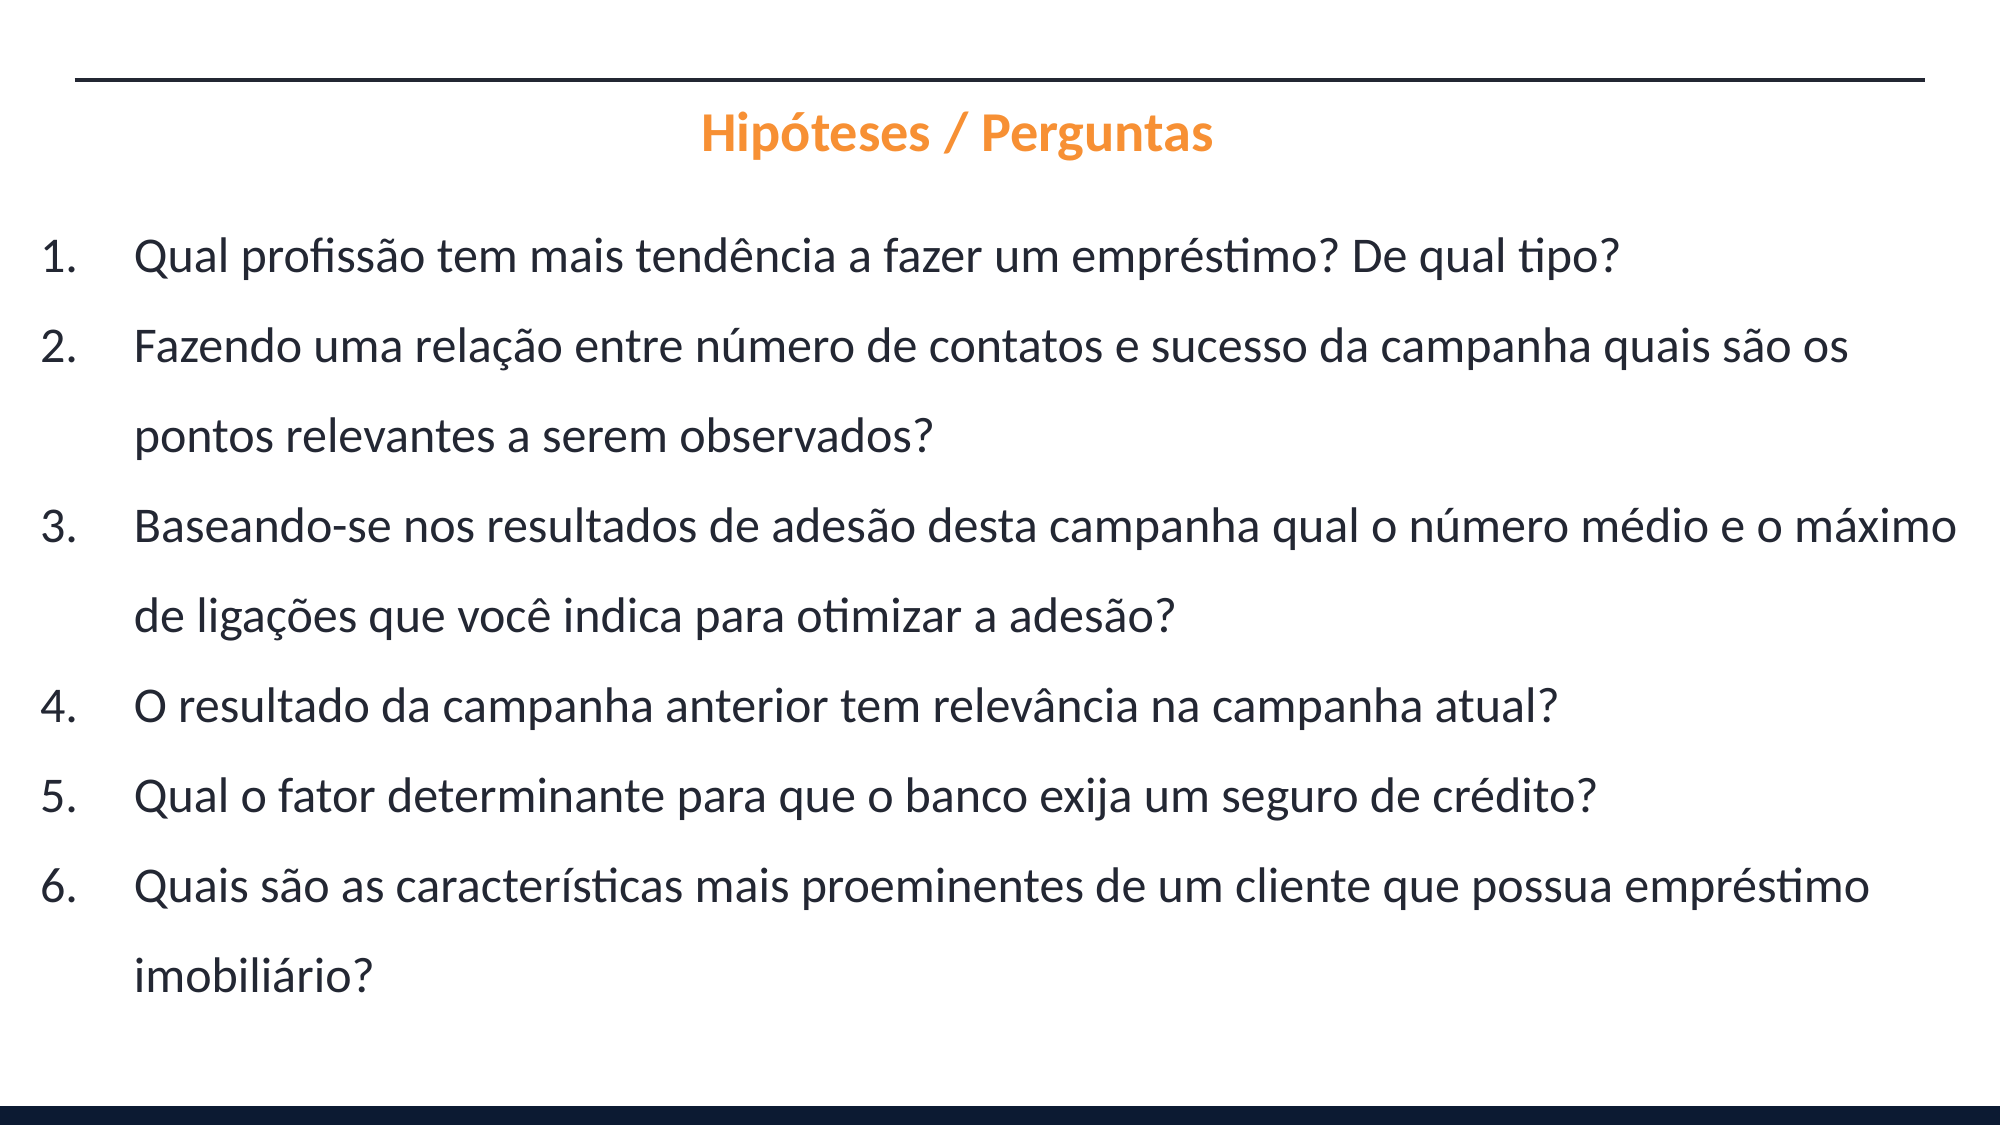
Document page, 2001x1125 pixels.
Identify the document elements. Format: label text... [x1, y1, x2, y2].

text_box Hipóteses / Perguntas [338, 89, 1577, 171]
text_box Qual profissão tem mais tendência a fazer um empréstimo? De qual tipo? Fazendo uma relação entre número de contatos e sucesso da campanha quais são os pontos relevantes a serem observados? Baseando-se nos resultados de adesão desta campanha qual o número médio e o máximo de ligações que você indica para otimizar a adesão? O resultado da campanha anterior tem relevância na campanha atual? Qual o fator determinante para que o banco exija um seguro de crédito? Quais são as características mais proeminentes de um cliente que possua empréstimo imobiliário? [26, 185, 1981, 1081]
